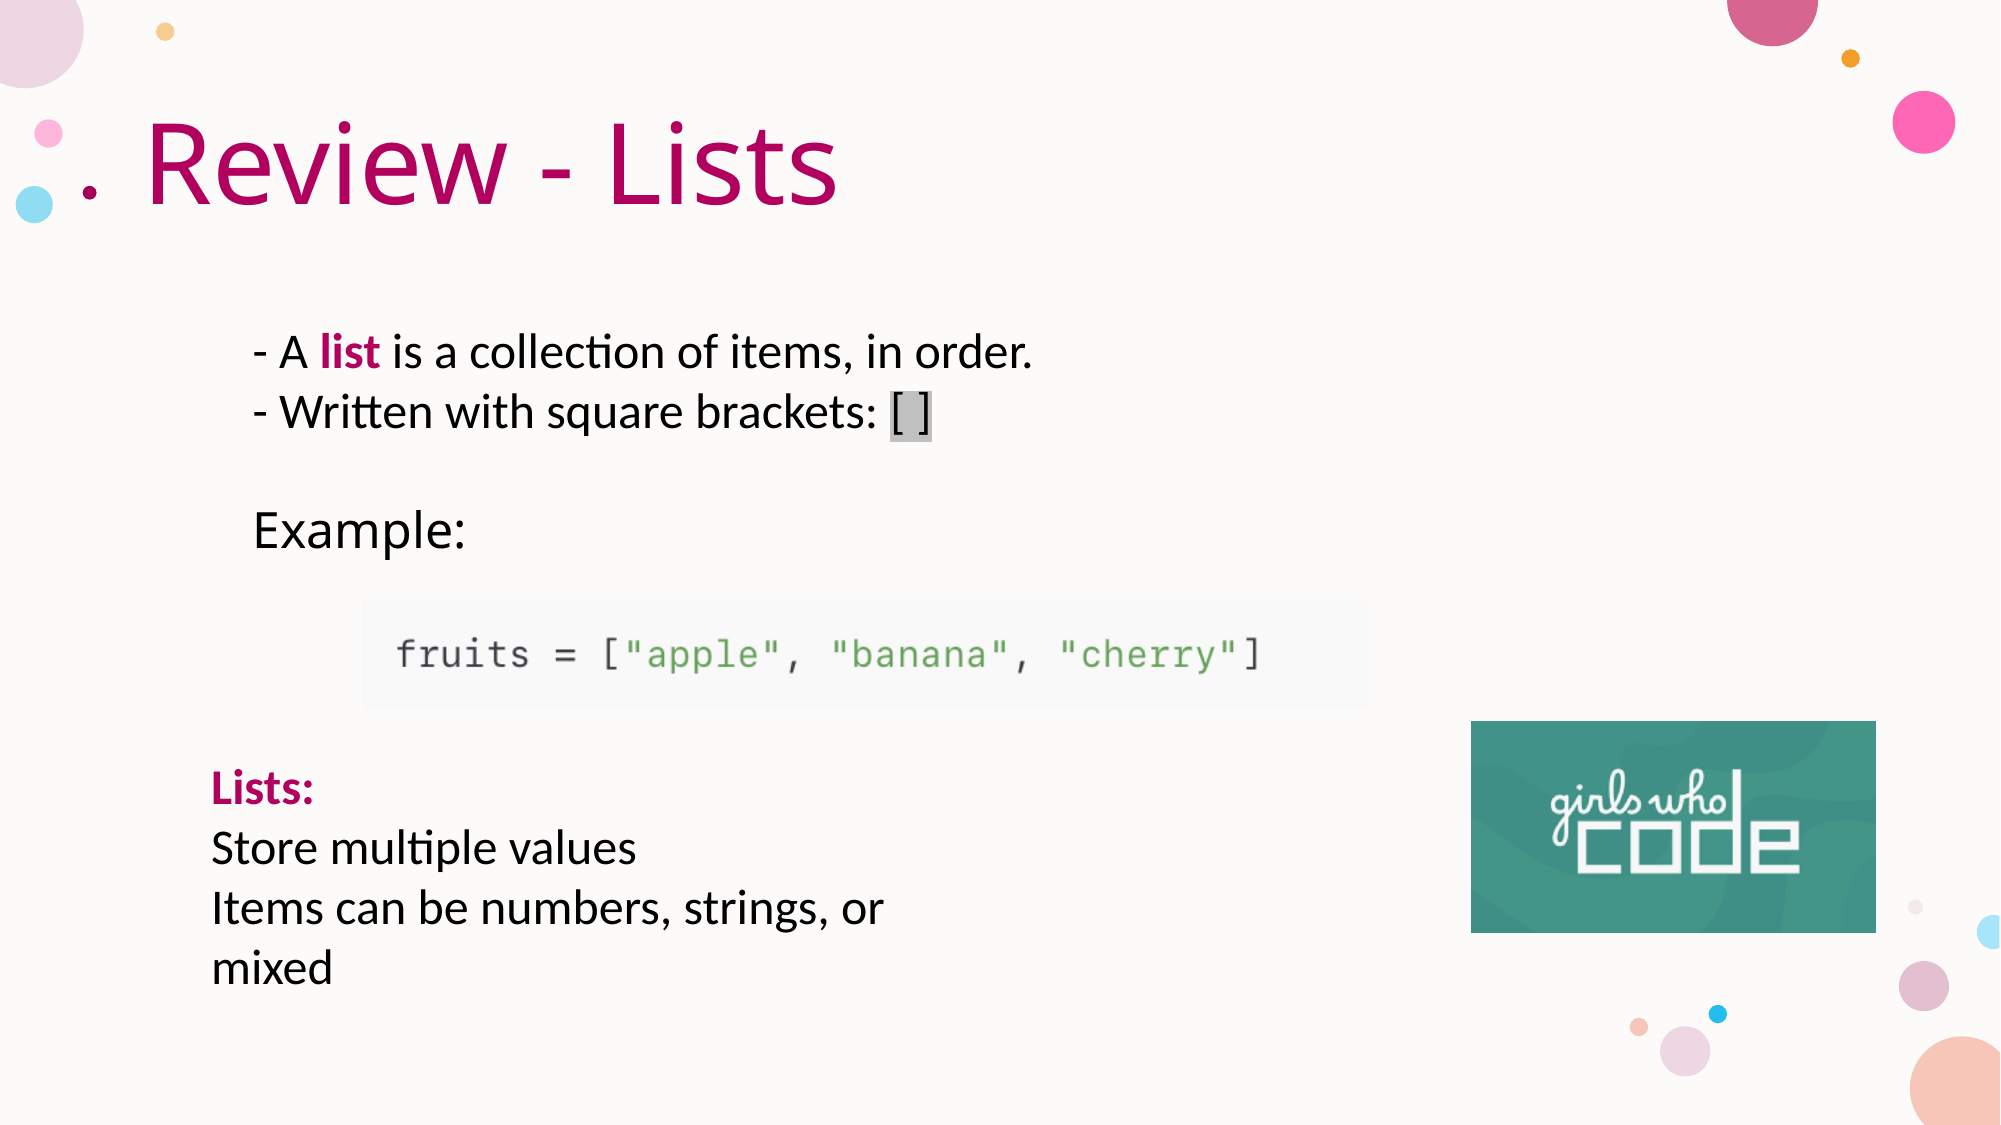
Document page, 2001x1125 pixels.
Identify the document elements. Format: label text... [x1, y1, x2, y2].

title Review - Lists [127, 59, 1877, 278]
text_box - A list is a collection of items, in order. - Written with square brackets: [ ] Example: [237, 311, 1280, 567]
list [1471, 721, 1876, 933]
picture [362, 600, 1368, 710]
text_box Lists: Store multiple values Items can be numbers, strings, or mixed [196, 746, 1002, 1062]
